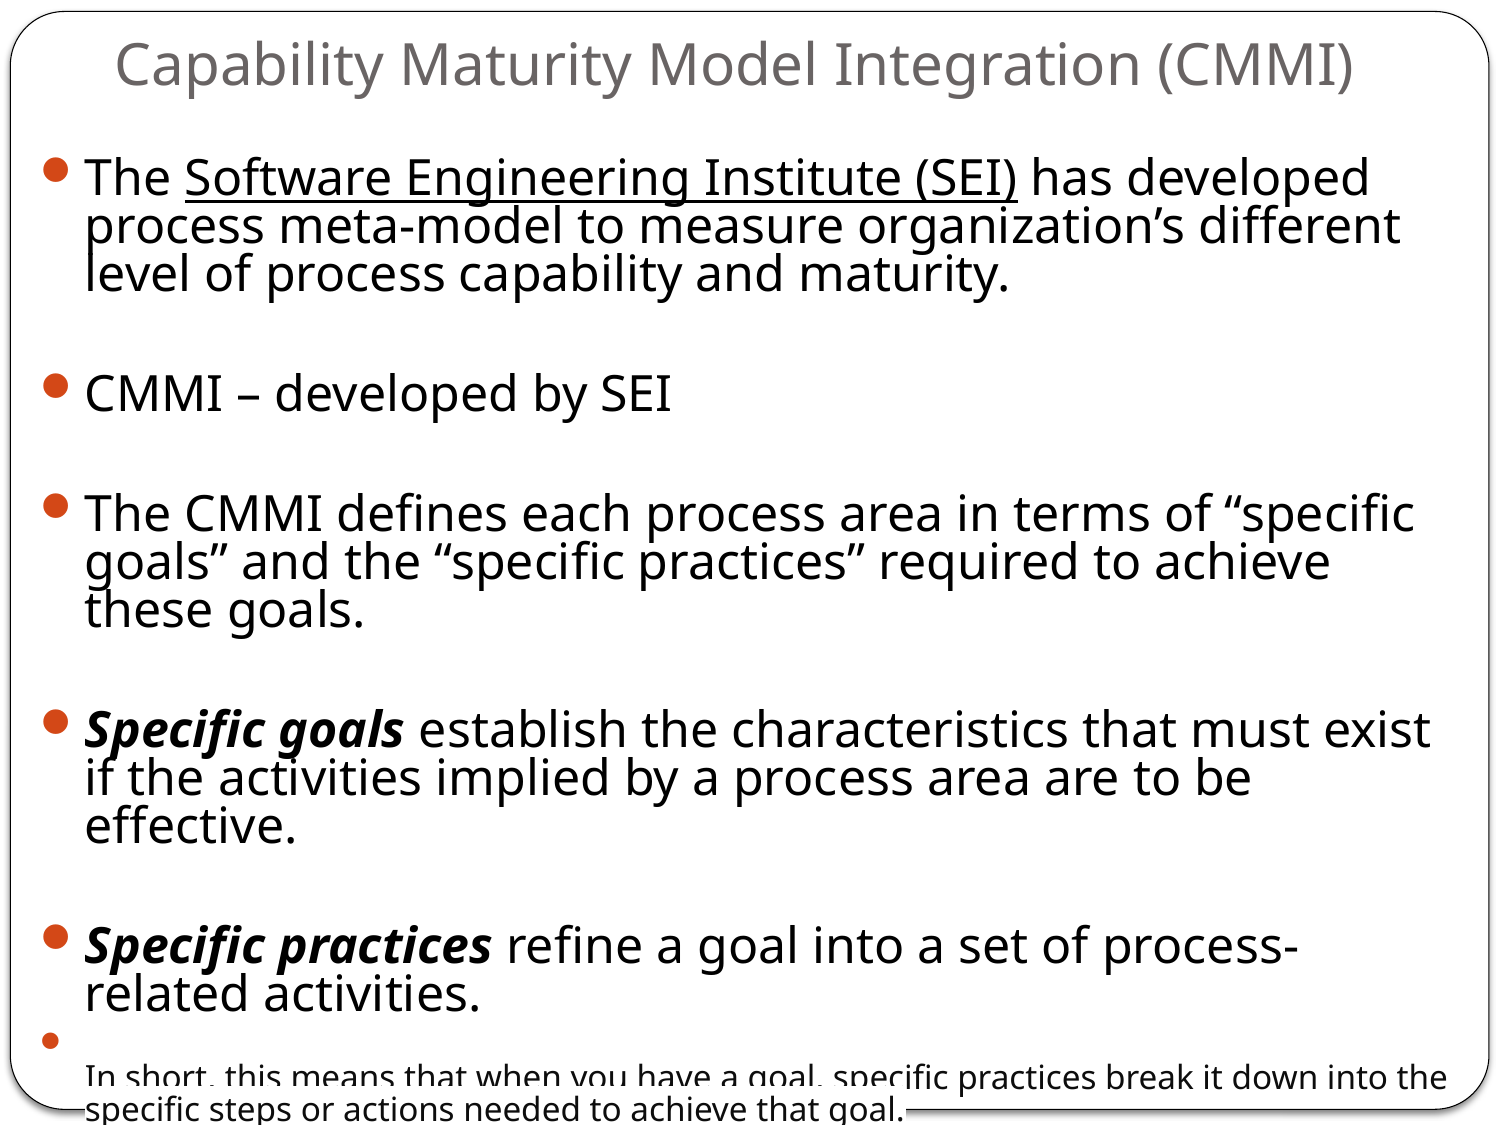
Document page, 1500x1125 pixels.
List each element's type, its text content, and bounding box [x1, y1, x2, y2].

title Capability Maturity Model Integration (CMMI) [99, 24, 1413, 113]
list The Software Engineering Institute (SEI) has developed process meta-model to measure organization’s different level of process capability and maturity. CMMI – developed by SEI The CMMI defines each process area in terms of “specific goals” and the “specific practices” required to achieve these goals. Specific goals establish the characteristics that must exist if the activities implied by a process area are to be effective. Specific practices refine a goal into a set of process-related activities. In short, this means that when you have a goal, specific practices break it down into the specific steps or actions needed to achieve that goal. [24, 149, 1476, 913]
